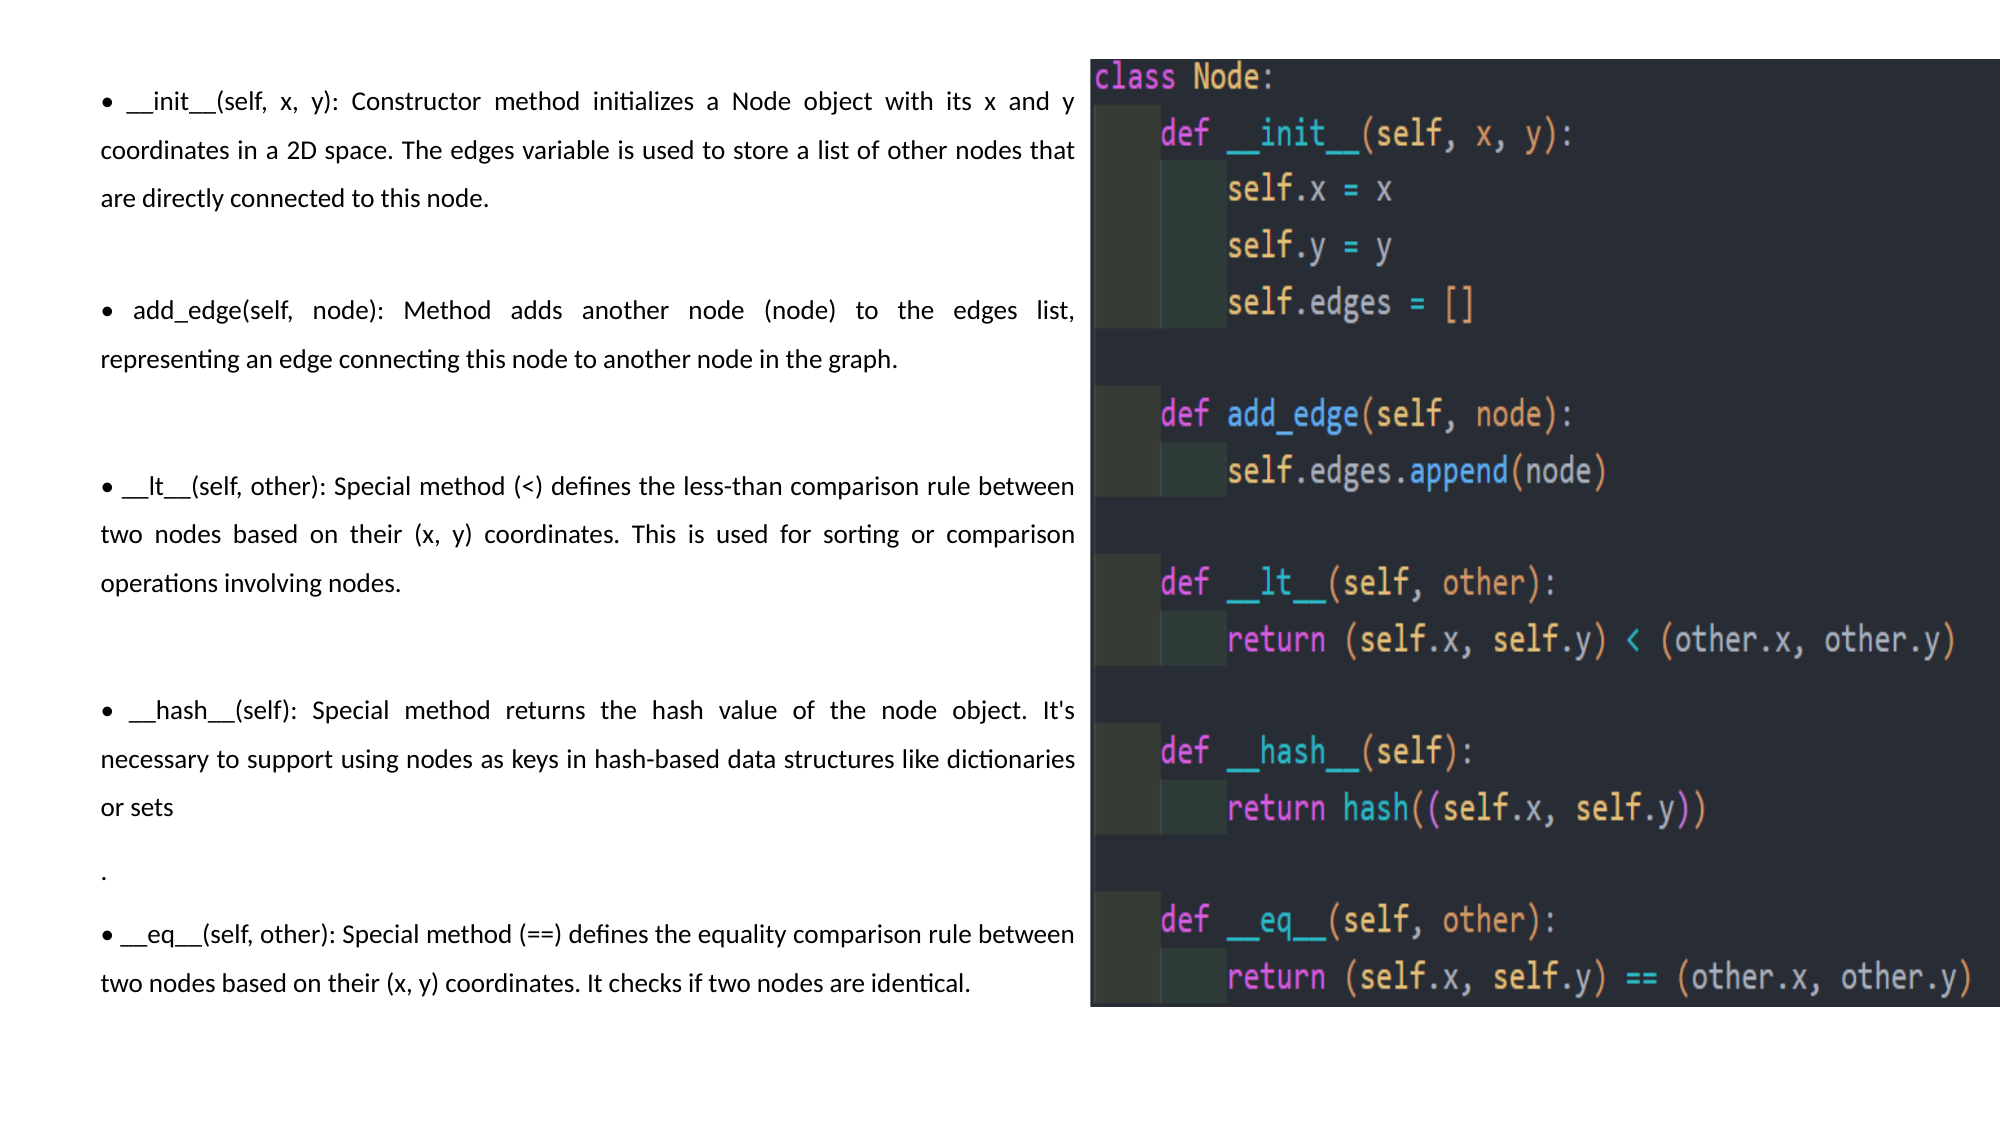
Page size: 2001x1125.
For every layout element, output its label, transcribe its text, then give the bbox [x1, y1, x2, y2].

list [1090, 59, 2000, 1007]
subtitle • __init__(self, x, y): Constructor method initializes a Node object with its x and y coordinates in a 2D space. The edges variable is used to store a list of other nodes that are directly connected to this node. • add_edge(self, node): Method adds another node (node) to the edges list, representing an edge connecting this node to another node in the graph. • __lt__(self, other): Special method (<) defines the less-than comparison rule between two nodes based on their (x, y) coordinates. This is used for sorting or comparison operations involving nodes. • __hash__(self): Special method returns the hash value of the node object. It's necessary to support using nodes as keys in hash-based data structures like dictionaries or sets . • __eq__(self, other): Special method (==) defines the equality comparison rule between two nodes based on their (x, y) coordinates. It checks if two nodes are identical. [85, 59, 1090, 1007]
